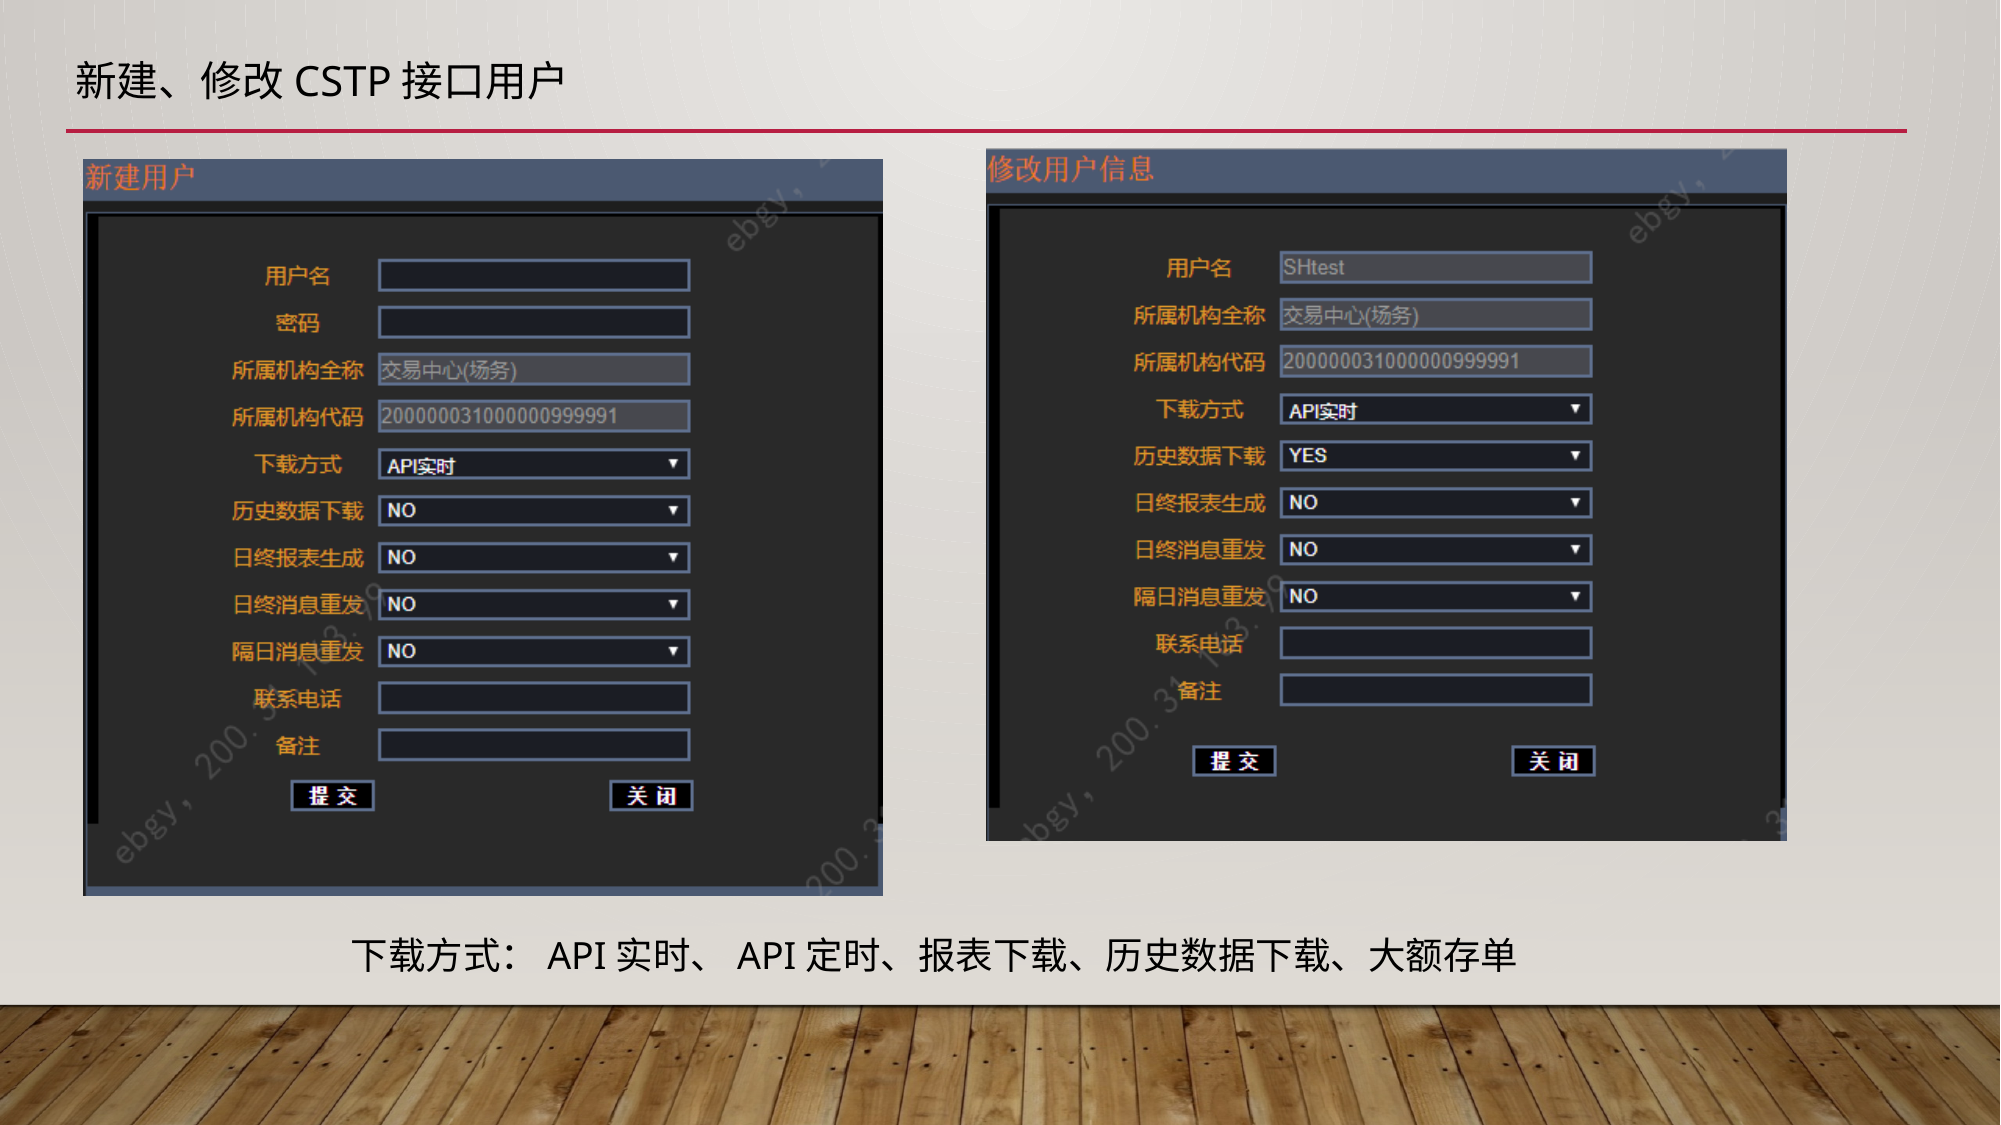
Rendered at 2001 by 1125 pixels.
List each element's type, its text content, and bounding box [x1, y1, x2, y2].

picture [986, 148, 1788, 842]
picture [0, 1005, 2000, 1125]
text_box 新建、修改CSTP接口用户 [60, 47, 584, 112]
text_box 下载方式：API实时、API定时、报表下载、历史数据下载、大额存单 [335, 924, 1533, 984]
picture [82, 159, 884, 896]
